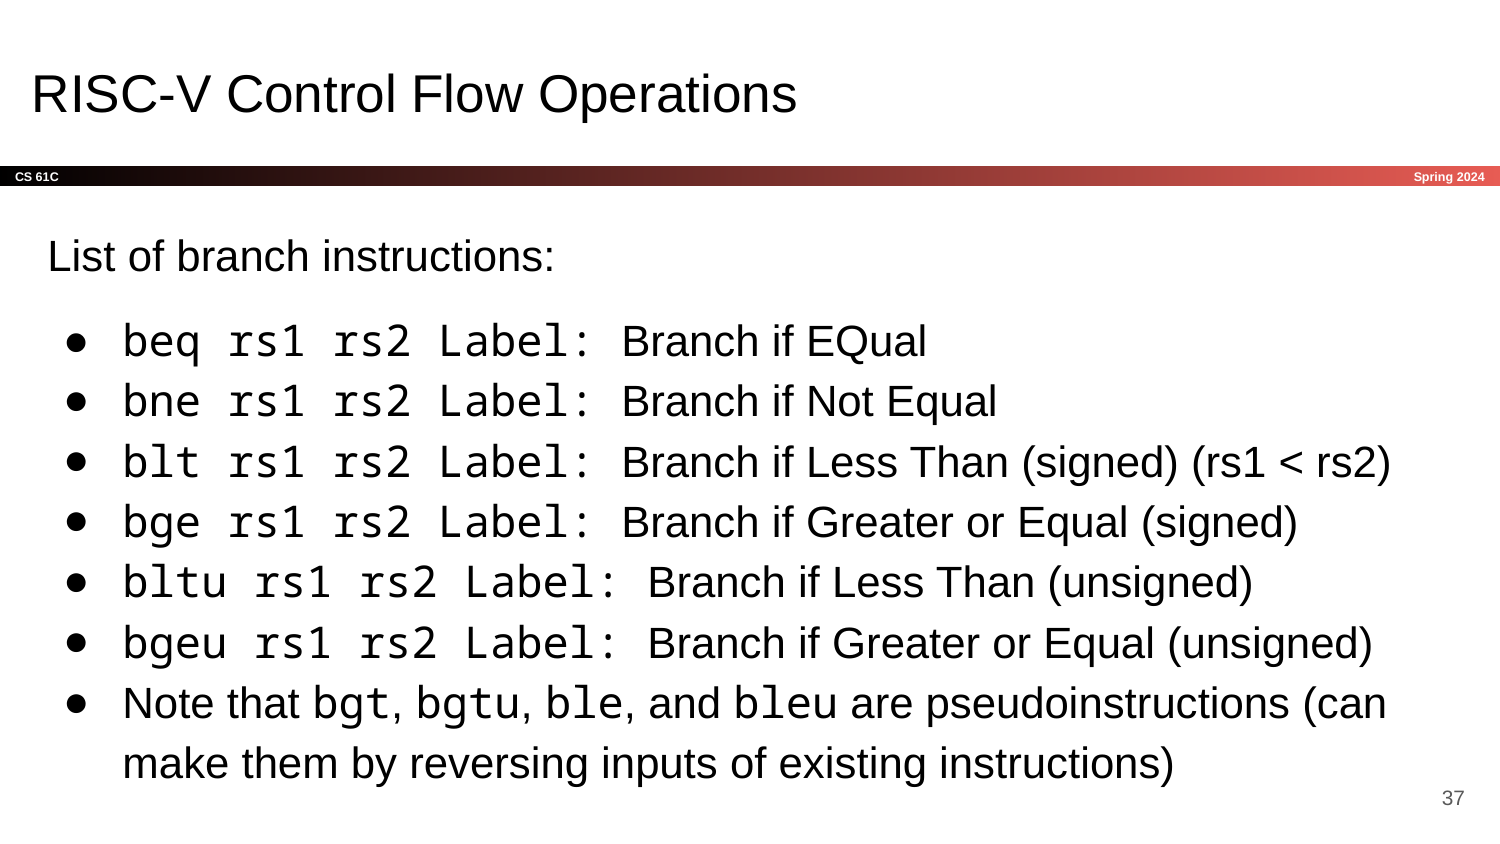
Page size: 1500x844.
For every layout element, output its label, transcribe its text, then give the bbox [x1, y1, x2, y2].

slide_number ‹#› [1389, 764, 1480, 830]
list List of branch instructions: beq rs1 rs2 Label: Branch if EQual bne rs1 rs2 Label: Branch if Not Equal blt rs1 rs2 Label: Branch if Less Than (signed) (rs1 < rs2) bge rs1 rs2 Label: Branch if Greater or Equal (signed) bltu rs1 rs2 Label: Branch if Less Than (unsigned) bgeu rs1 rs2 Label: Branch if Greater or Equal (unsigned) Note that bgt, bgtu, ble, and bleu are pseudoinstructions (can make them by reversing inputs of existing instructions) [32, 204, 1431, 823]
title RISC-V Control Flow Operations [16, 44, 1415, 139]
